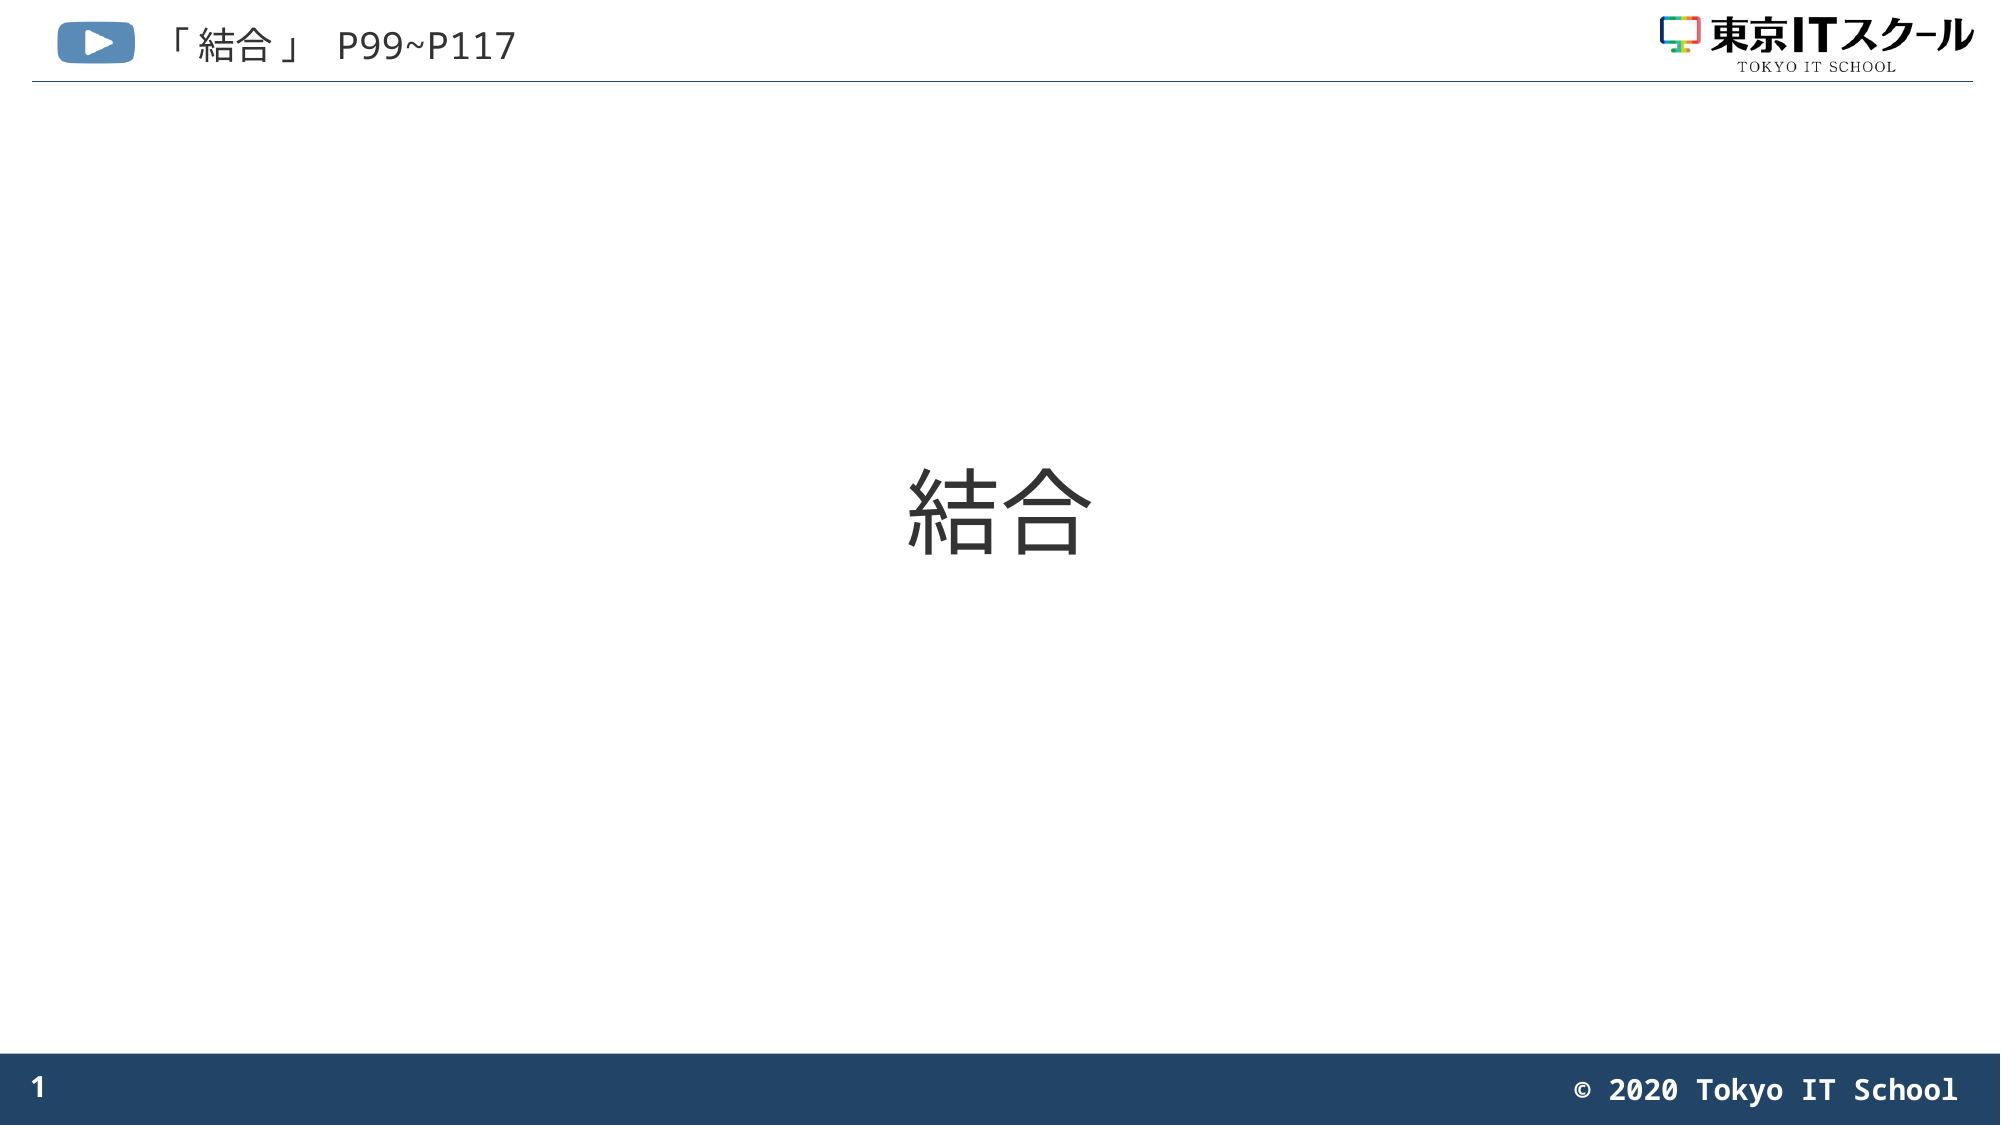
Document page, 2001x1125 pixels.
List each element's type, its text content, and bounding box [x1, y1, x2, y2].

picture [1660, 16, 1974, 72]
slide_number 1 [15, 1058, 466, 1119]
title 結合 [249, 184, 1750, 576]
